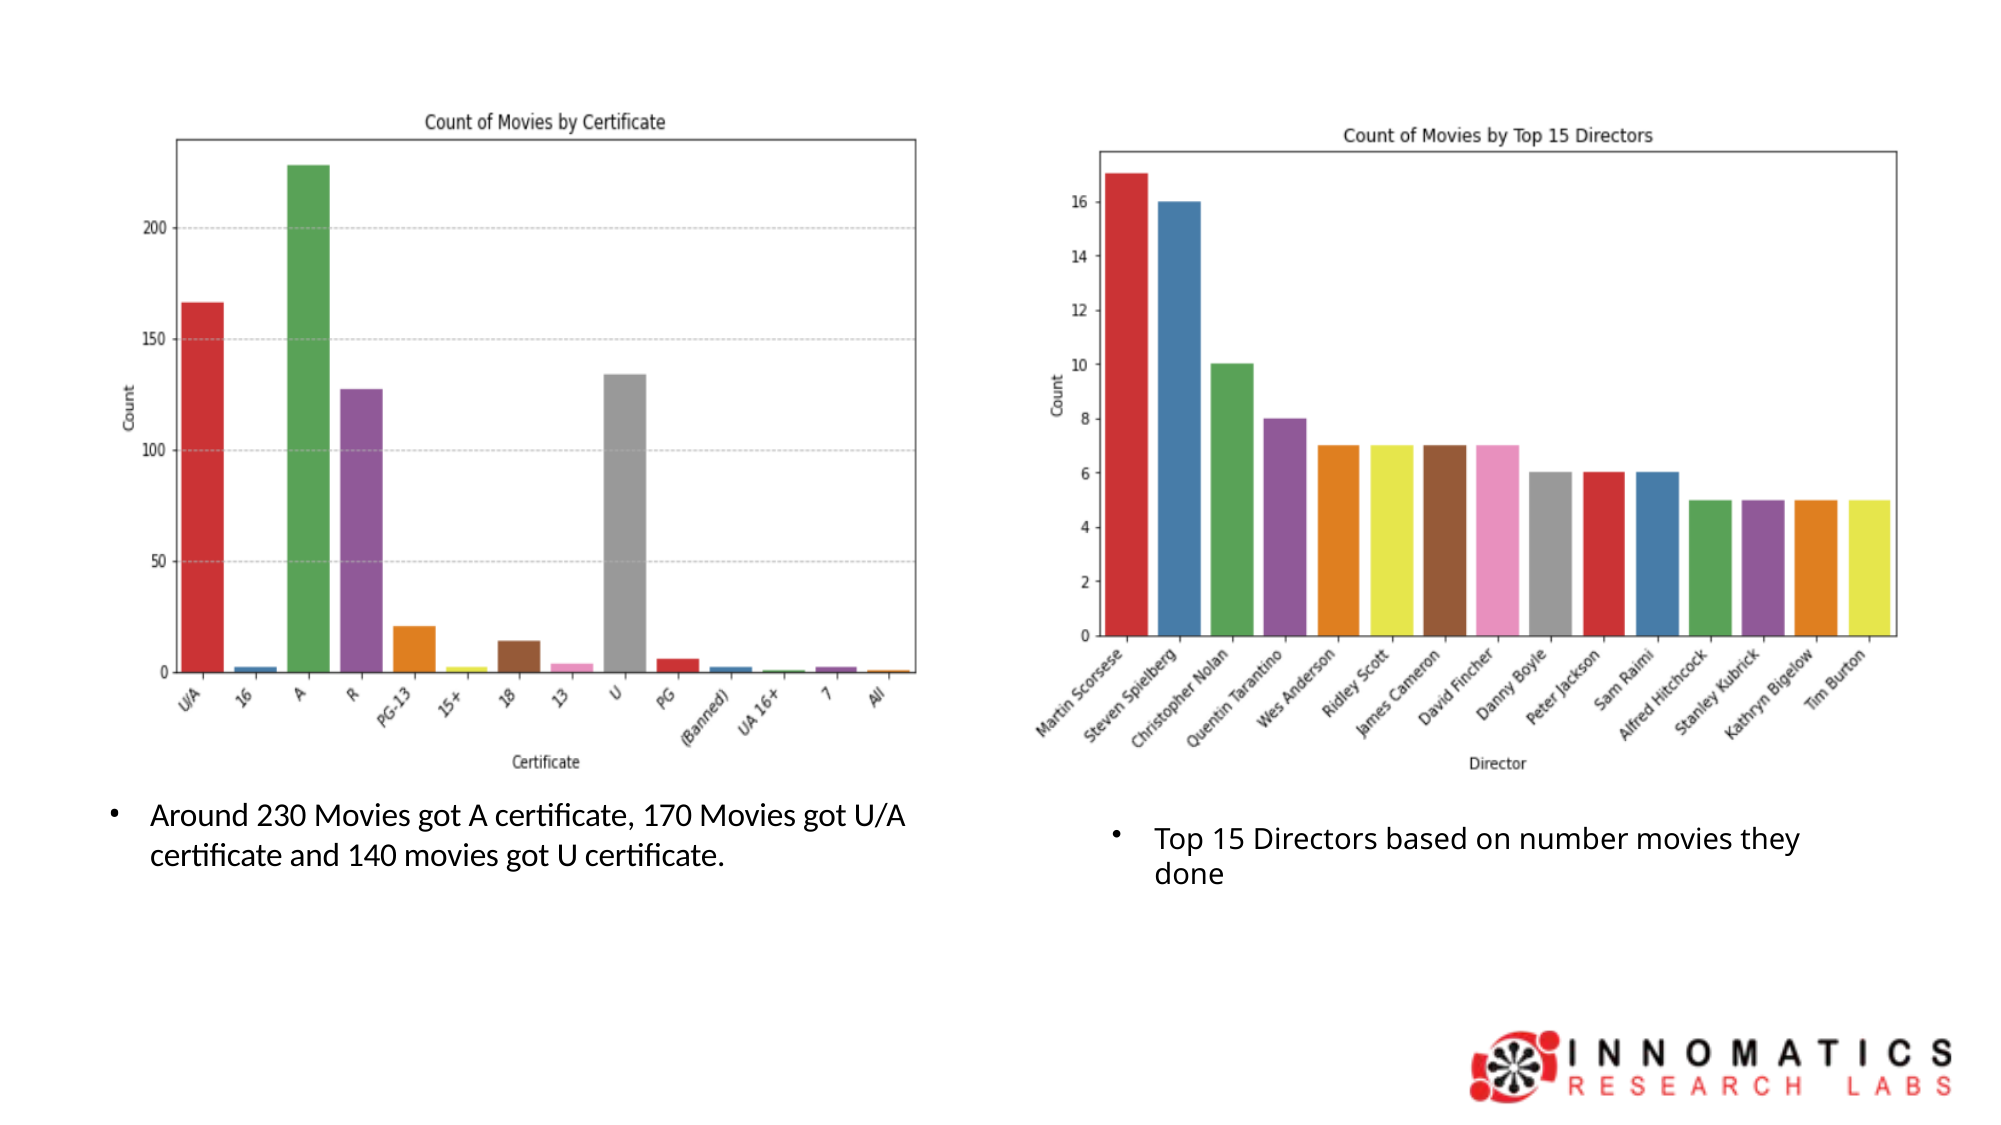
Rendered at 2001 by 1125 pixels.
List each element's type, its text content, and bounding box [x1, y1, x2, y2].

picture [1445, 1014, 1975, 1117]
picture [79, 112, 956, 791]
text_box Around 230 Movies got A certificate, 170 Movies got U/A certificate and 140 movies got U certificate. [106, 799, 956, 873]
picture [999, 123, 1938, 791]
text_box Top 15 Directors based on number movies they done [1109, 818, 1891, 891]
